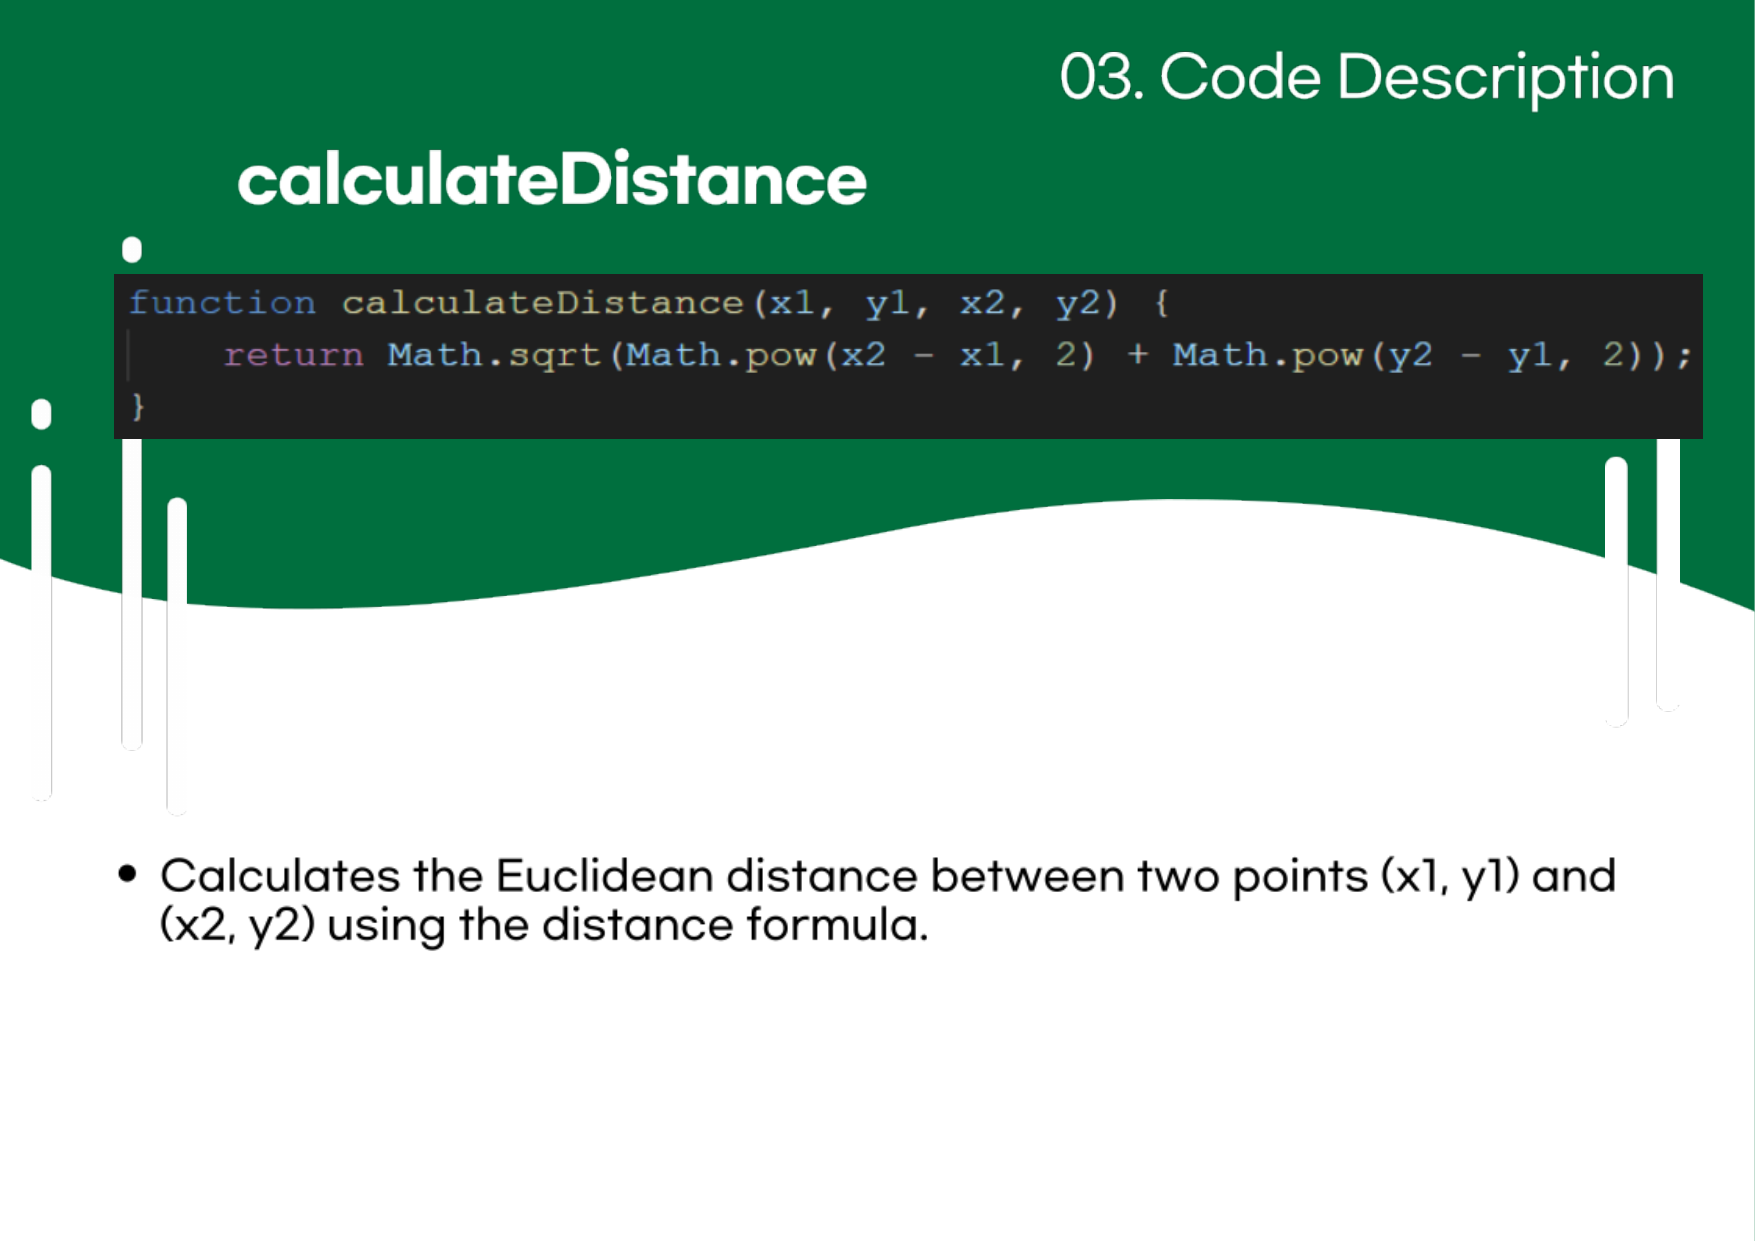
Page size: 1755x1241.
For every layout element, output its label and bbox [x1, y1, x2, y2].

picture [1039, 16, 1734, 171]
picture [202, 110, 932, 273]
text_box [0, 499, 1755, 1241]
text_box [113, 274, 1703, 439]
text_box [1604, 450, 1680, 729]
picture [94, 836, 1661, 994]
text_box [30, 229, 187, 822]
